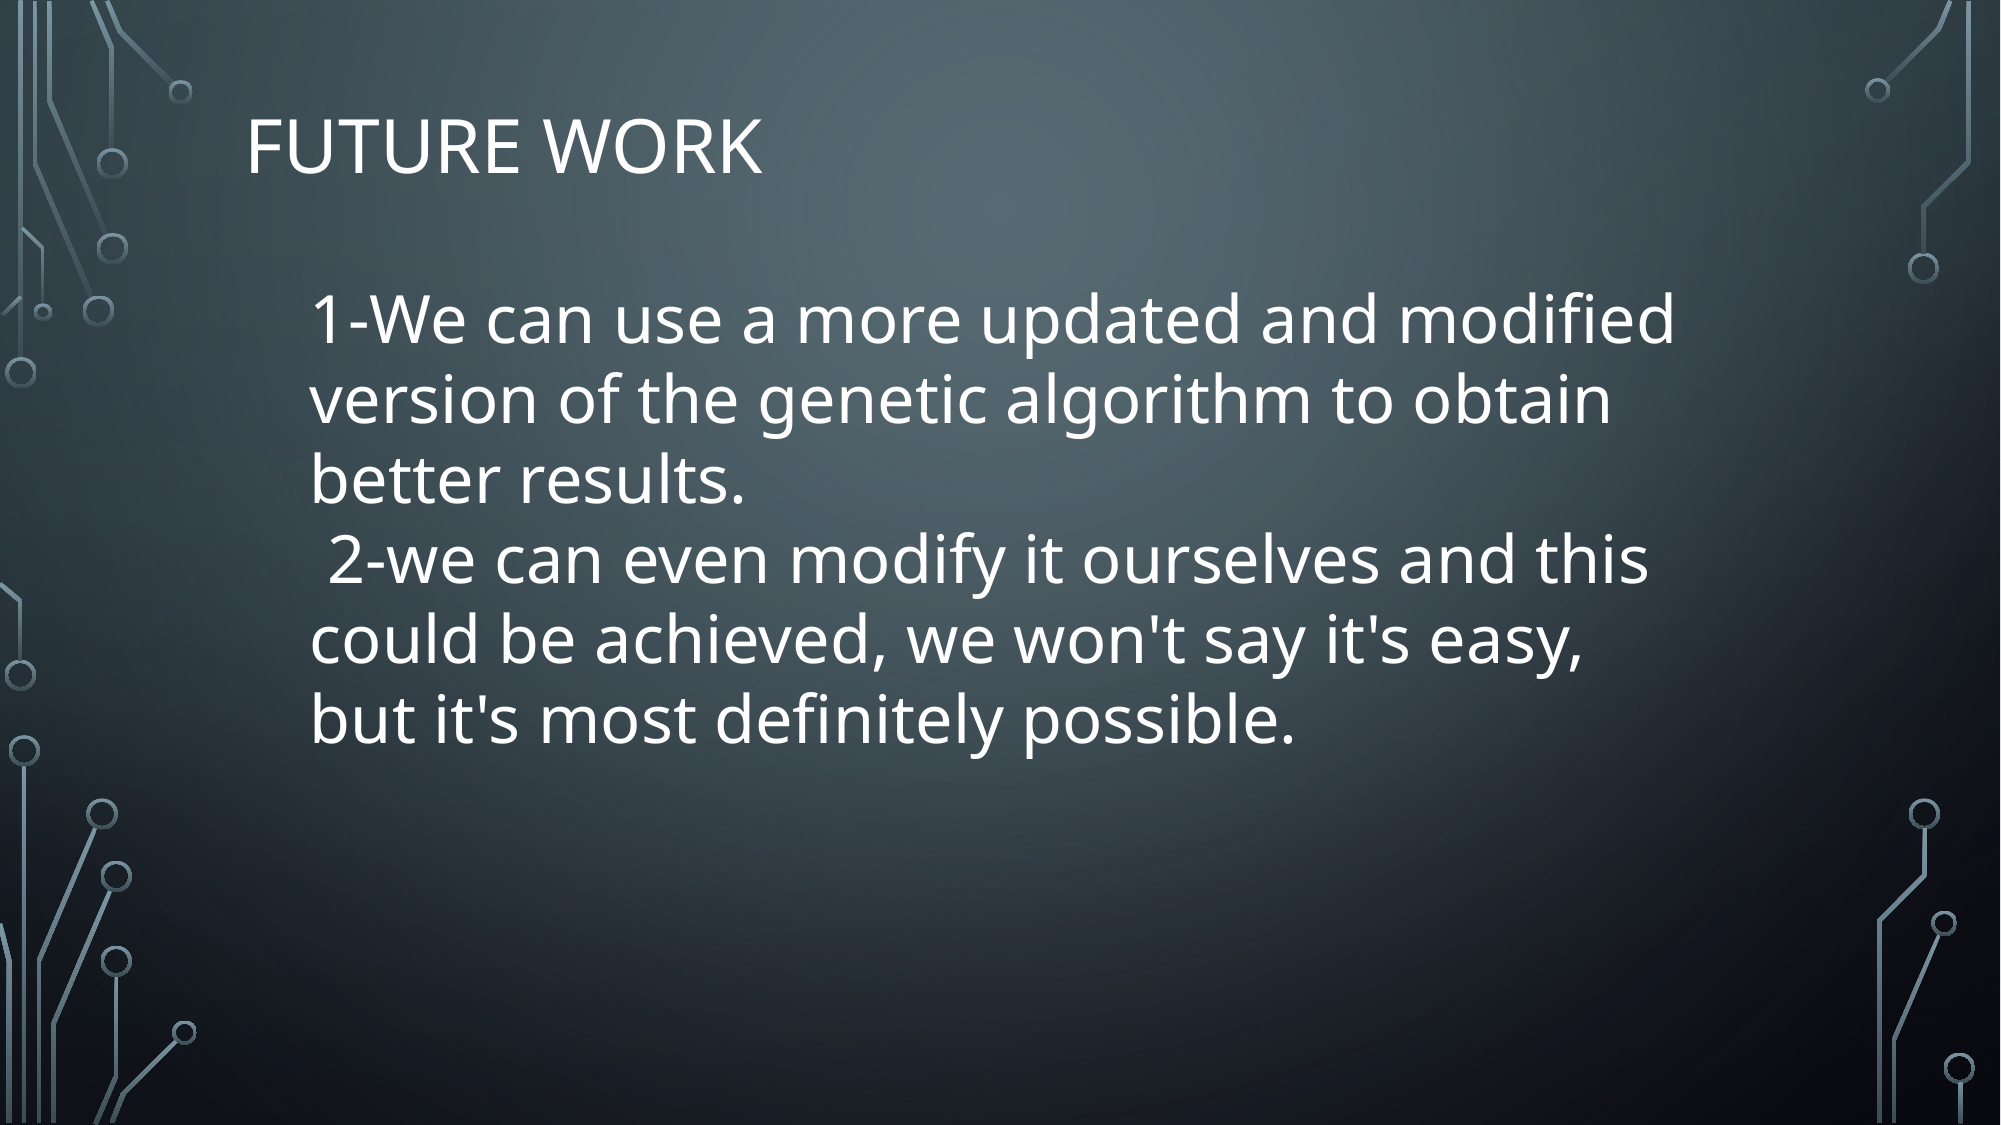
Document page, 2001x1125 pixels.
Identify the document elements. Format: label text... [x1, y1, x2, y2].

title Future Work [229, 27, 1855, 271]
text_box 1-We can use a more updated and modified version of the genetic algorithm to obtain better results. 2-we can even modify it ourselves and this could be achieved, we won't say it's easy, but it's most definitely possible. [295, 270, 1705, 765]
